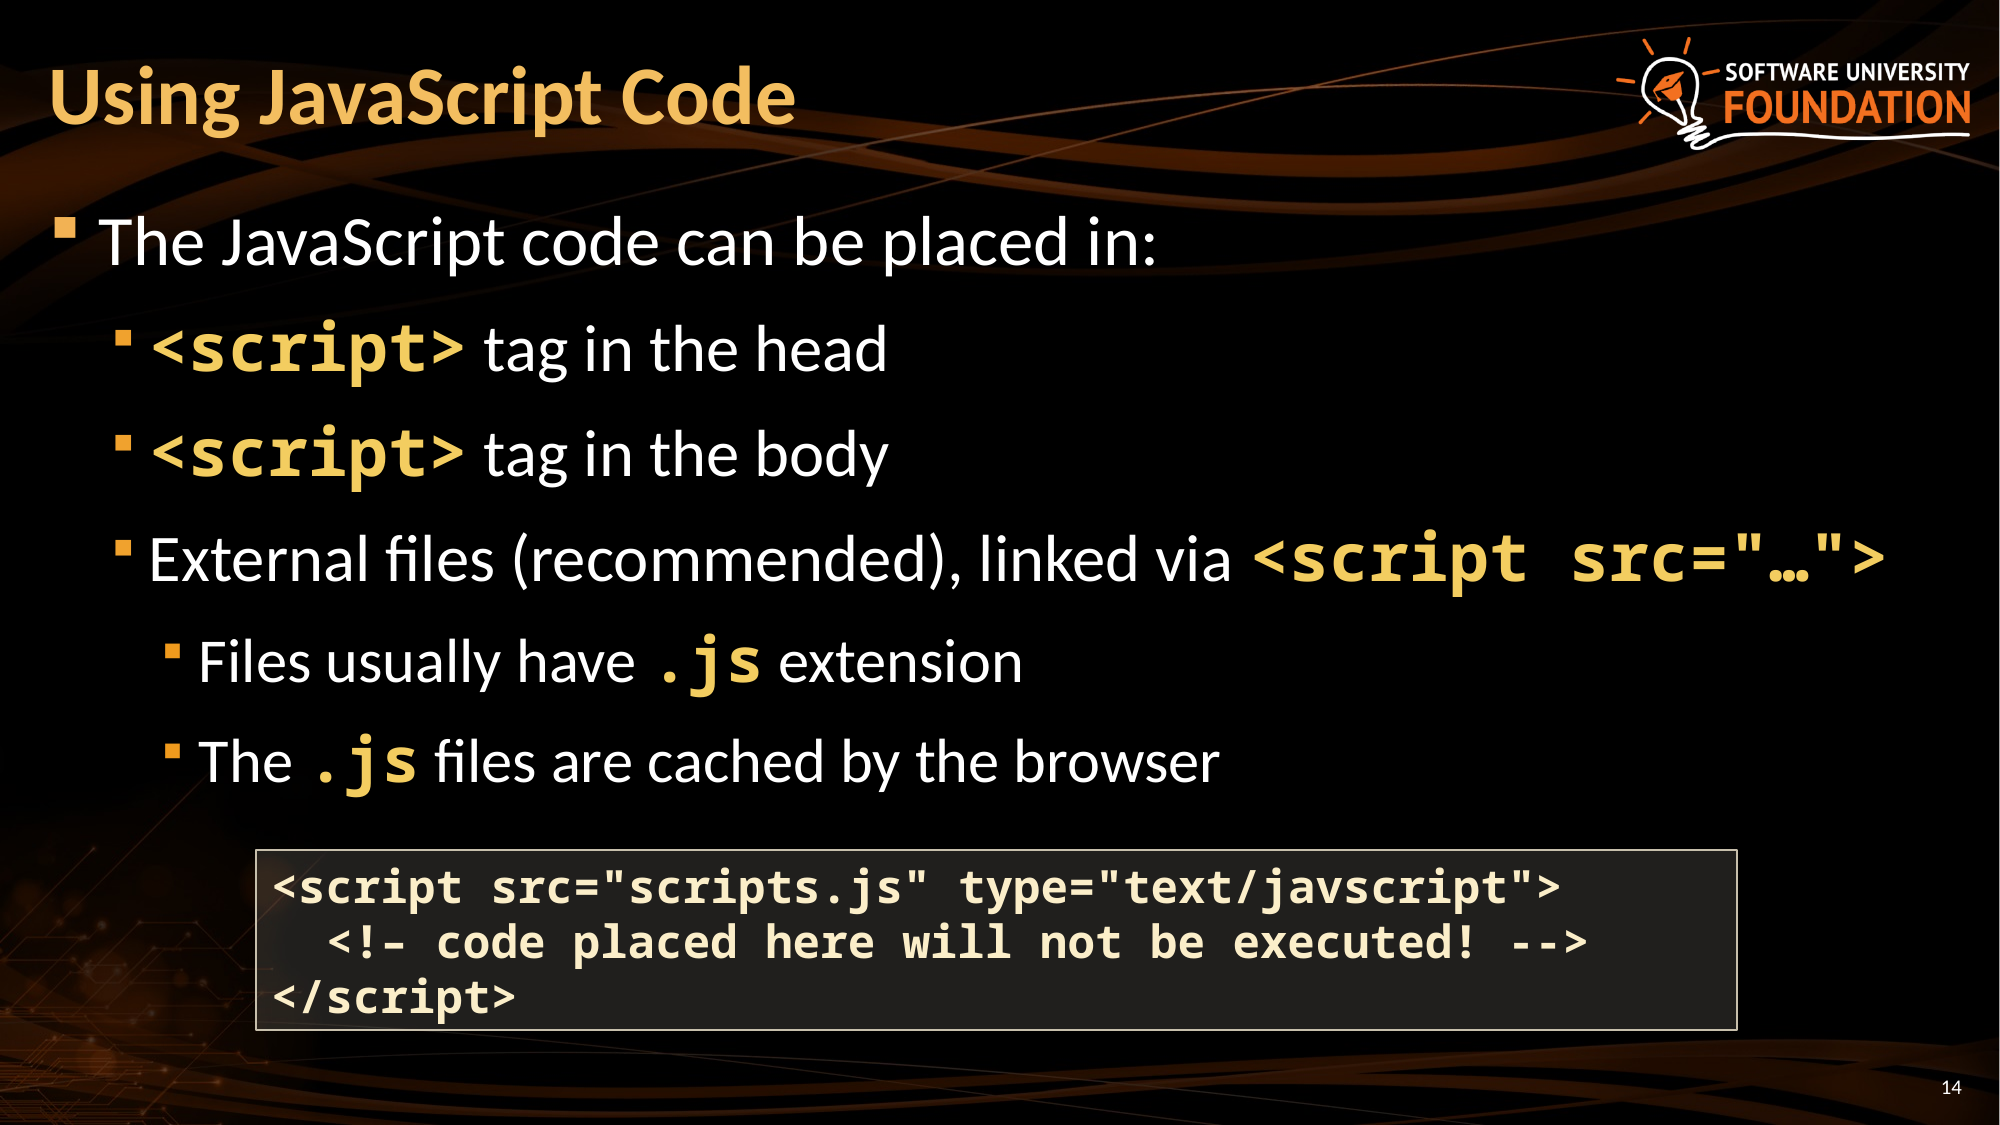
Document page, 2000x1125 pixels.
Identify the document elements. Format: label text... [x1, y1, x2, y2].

list The JavaScript code can be placed in: <script> tag in the head <script> tag in the body External files (recommended), linked via <script src="…"> Files usually have .js extension The .js files are cached by the browser [31, 188, 1968, 1103]
picture [0, 0, 2000, 1125]
title Using JavaScript Code [30, 6, 1602, 189]
text_box <script src="scripts.js" type="text/javscript"> <!– code placed here will not be executed! --> </script> [255, 849, 1738, 1030]
